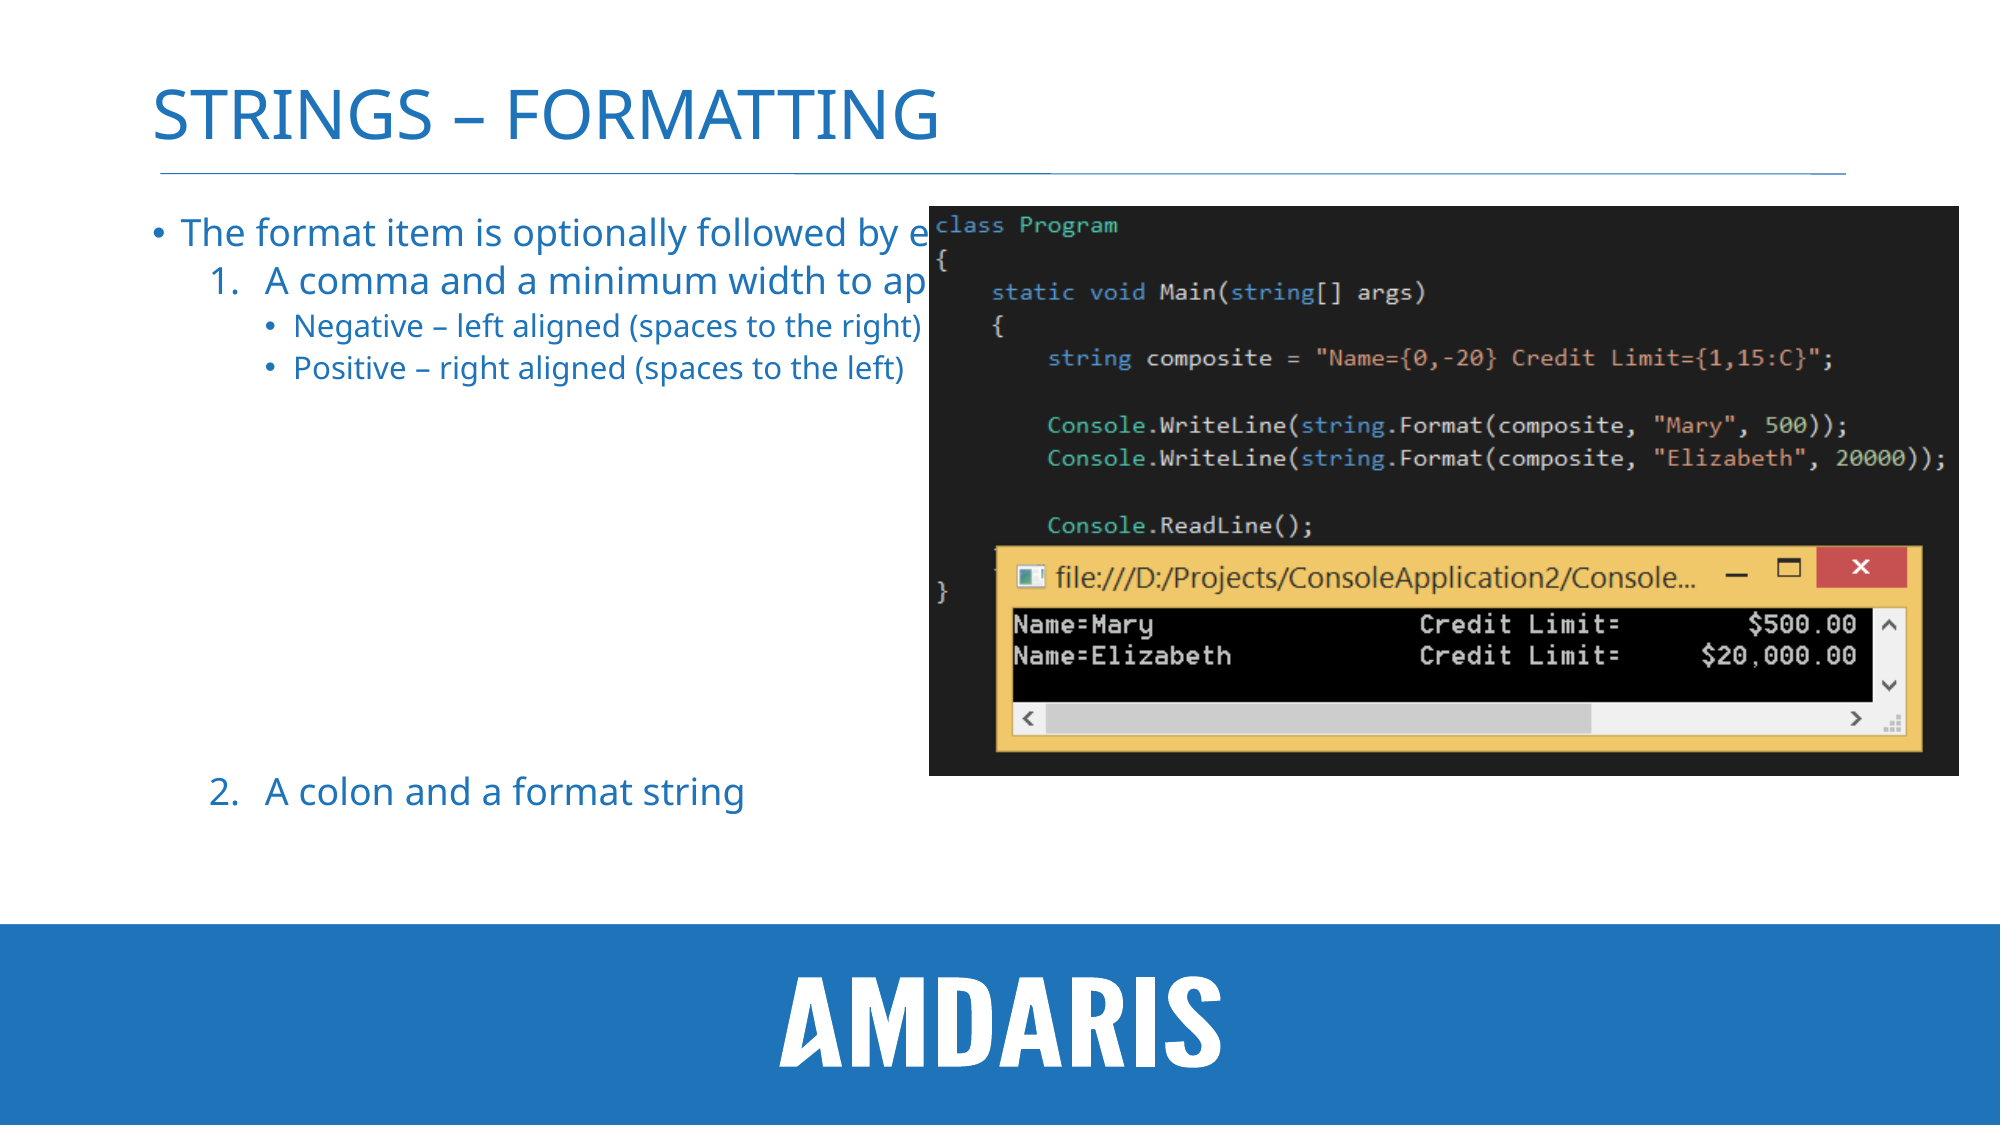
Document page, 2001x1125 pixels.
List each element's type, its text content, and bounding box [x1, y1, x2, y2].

picture [929, 206, 1959, 776]
title Strings – formatting [137, 59, 1863, 175]
list The format item is optionally followed by either: A comma and a minimum width to apply Negative – left aligned (spaces to the right) Positive – right aligned (spaces to the left) A colon and a format string [137, 206, 1046, 887]
